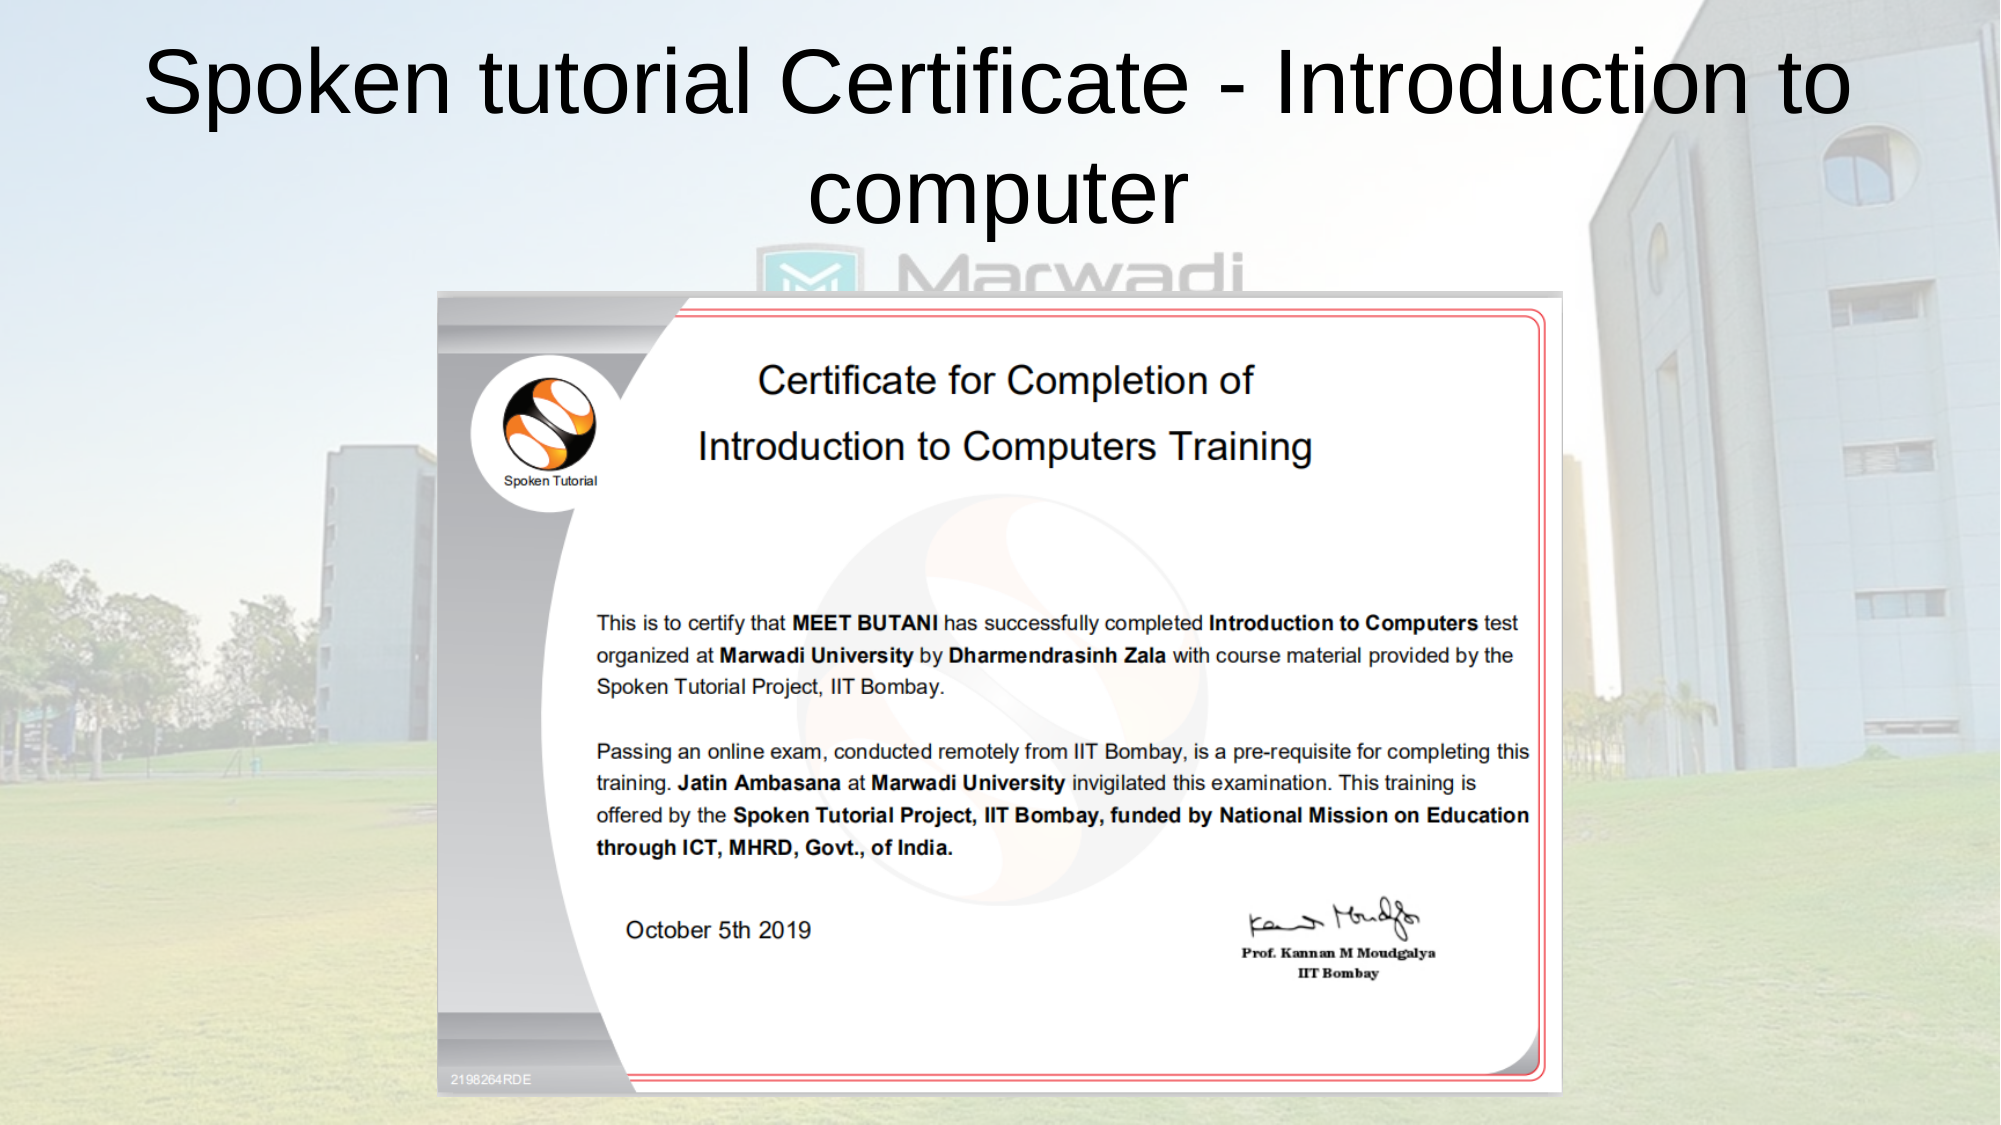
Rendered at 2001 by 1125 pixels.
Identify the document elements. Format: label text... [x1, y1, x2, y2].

title Spoken tutorial Certificate - Introduction to computer [0, 22, 2000, 241]
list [437, 291, 1563, 1097]
